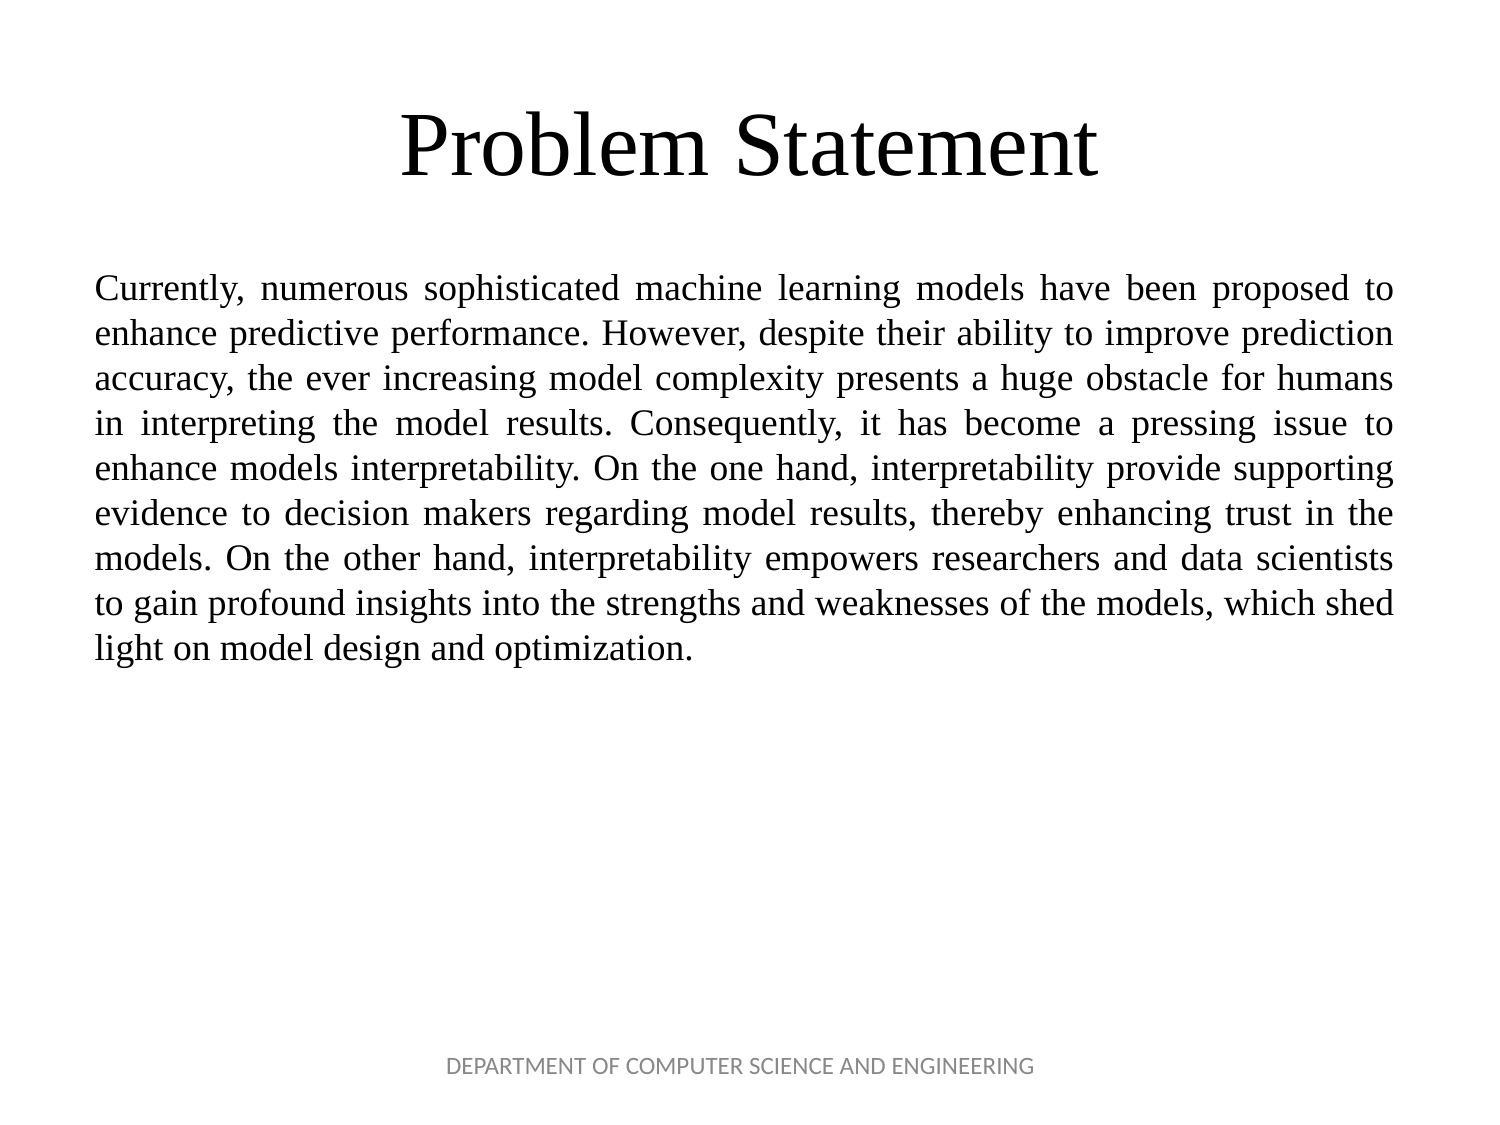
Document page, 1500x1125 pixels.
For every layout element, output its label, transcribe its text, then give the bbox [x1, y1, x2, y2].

list Currently, numerous sophisticated machine learning models have been proposed to enhance predictive performance. However, despite their ability to improve prediction accuracy, the ever increasing model complexity presents a huge obstacle for humans in interpreting the model results. Consequently, it has become a pressing issue to enhance models interpretability. On the one hand, interpretability provide supporting evidence to decision makers regarding model results, thereby enhancing trust in the models. On the other hand, interpretability empowers researchers and data scientists to gain profound insights into the strengths and weaknesses of the models, which shed light on model design and optimization. [60, 255, 1411, 998]
title Problem Statement [75, 45, 1425, 233]
footer DEPARTMENT OF COMPUTER SCIENCE AND ENGINEERING [62, 1042, 1425, 1088]
